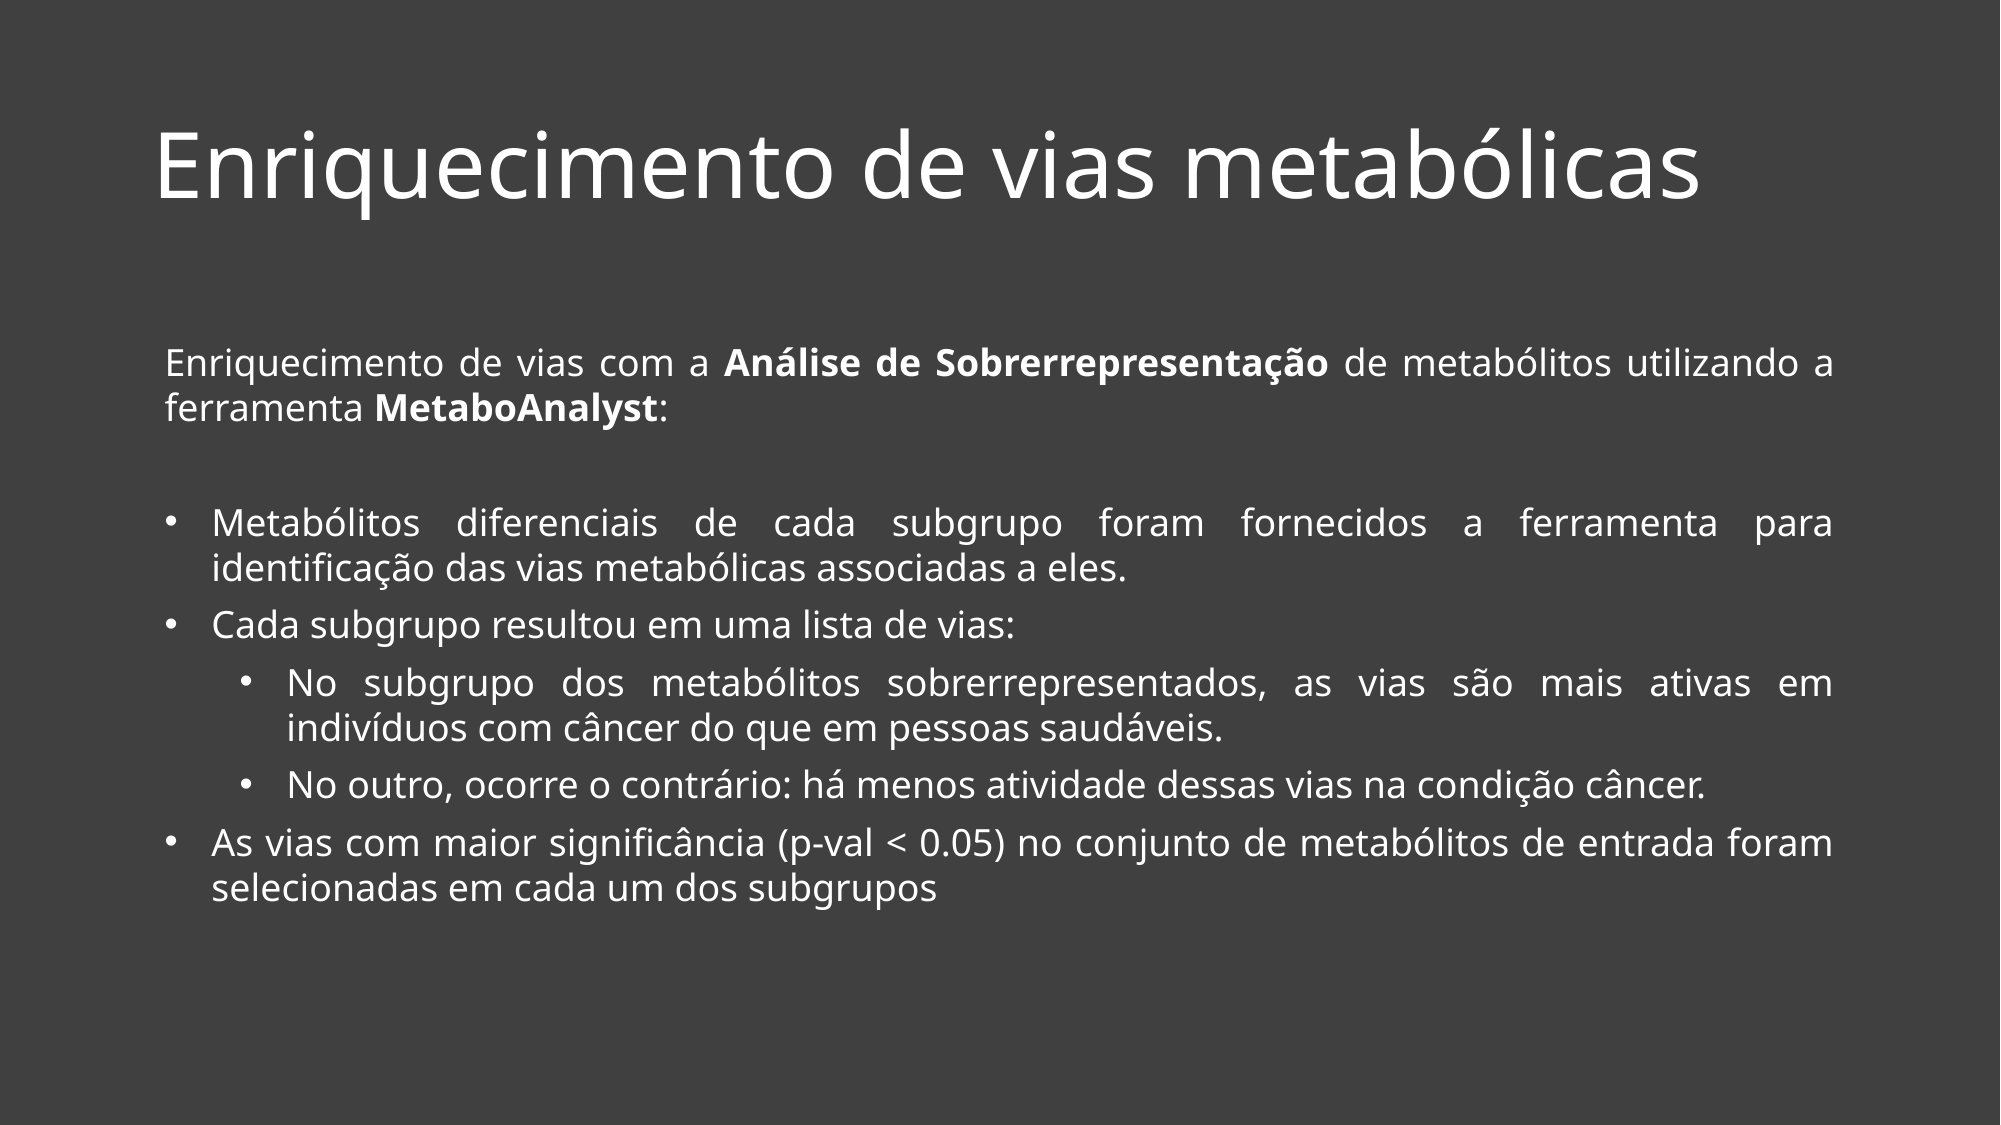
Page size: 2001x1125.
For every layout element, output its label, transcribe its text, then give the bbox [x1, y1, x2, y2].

title Enriquecimento de vias metabólicas [137, 59, 1863, 278]
text_box Enriquecimento de vias com a Análise de Sobrerrepresentação de metabólitos utilizando a ferramenta MetaboAnalyst: Metabólitos diferenciais de cada subgrupo foram fornecidos a ferramenta para identificação das vias metabólicas associadas a eles. Cada subgrupo resultou em uma lista de vias: No subgrupo dos metabólitos sobrerrepresentados, as vias são mais ativas em indivíduos com câncer do que em pessoas saudáveis. No outro, ocorre o contrário: há menos atividade dessas vias na condição câncer. As vias com maior significância (p-val < 0.05) no conjunto de metabólitos de entrada foram selecionadas em cada um dos subgrupos [135, 317, 1864, 1041]
